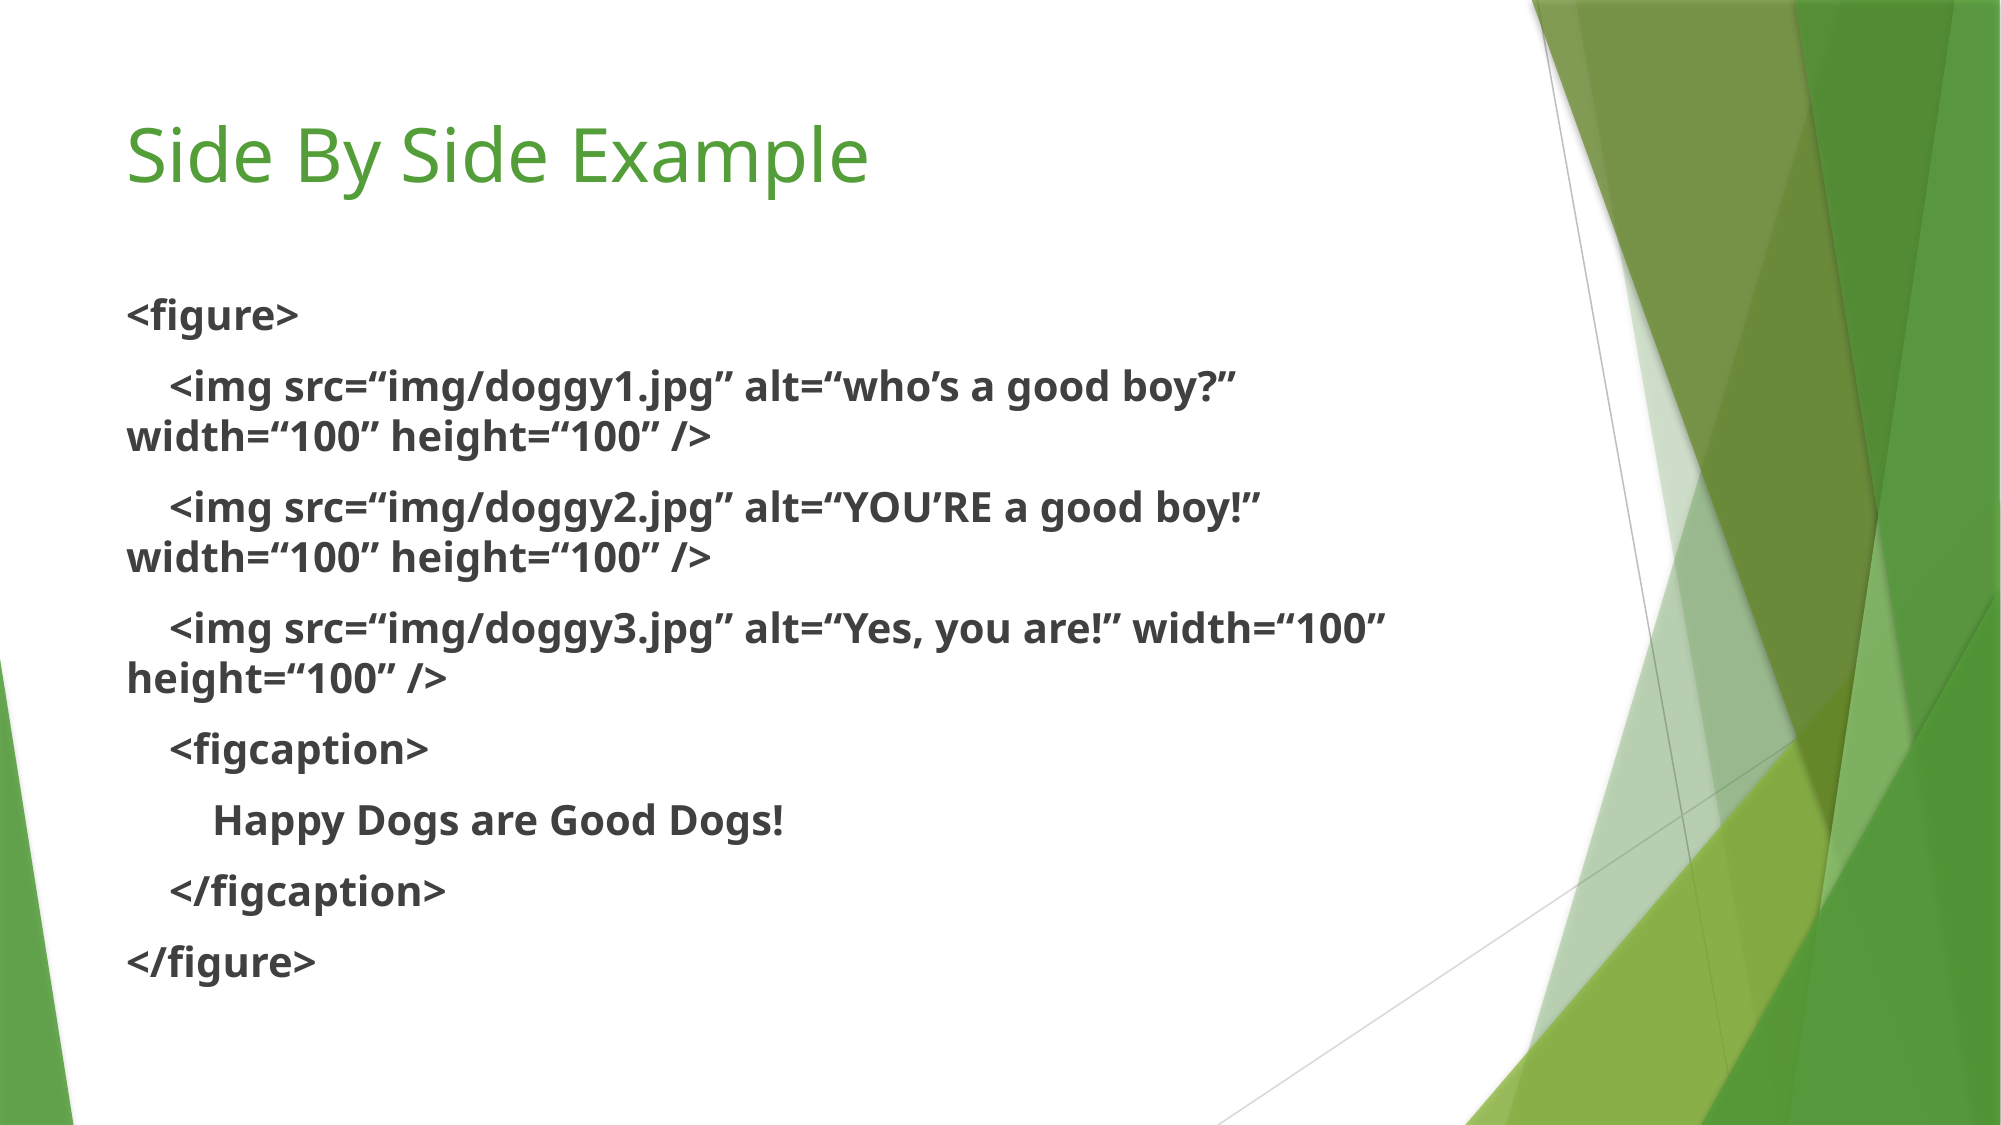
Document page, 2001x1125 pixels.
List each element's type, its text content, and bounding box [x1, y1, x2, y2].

list <figure> <img src=“img/doggy1.jpg” alt=“who’s a good boy?” width=“100” height=“100” /> <img src=“img/doggy2.jpg” alt=“YOU’RE a good boy!” width=“100” height=“100” /> <img src=“img/doggy3.jpg” alt=“Yes, you are!” width=“100” height=“100” /> <figcaption> Happy Dogs are Good Dogs! </figcaption> </figure> [111, 201, 1503, 1073]
title Side By Side Example [111, 99, 1522, 317]
